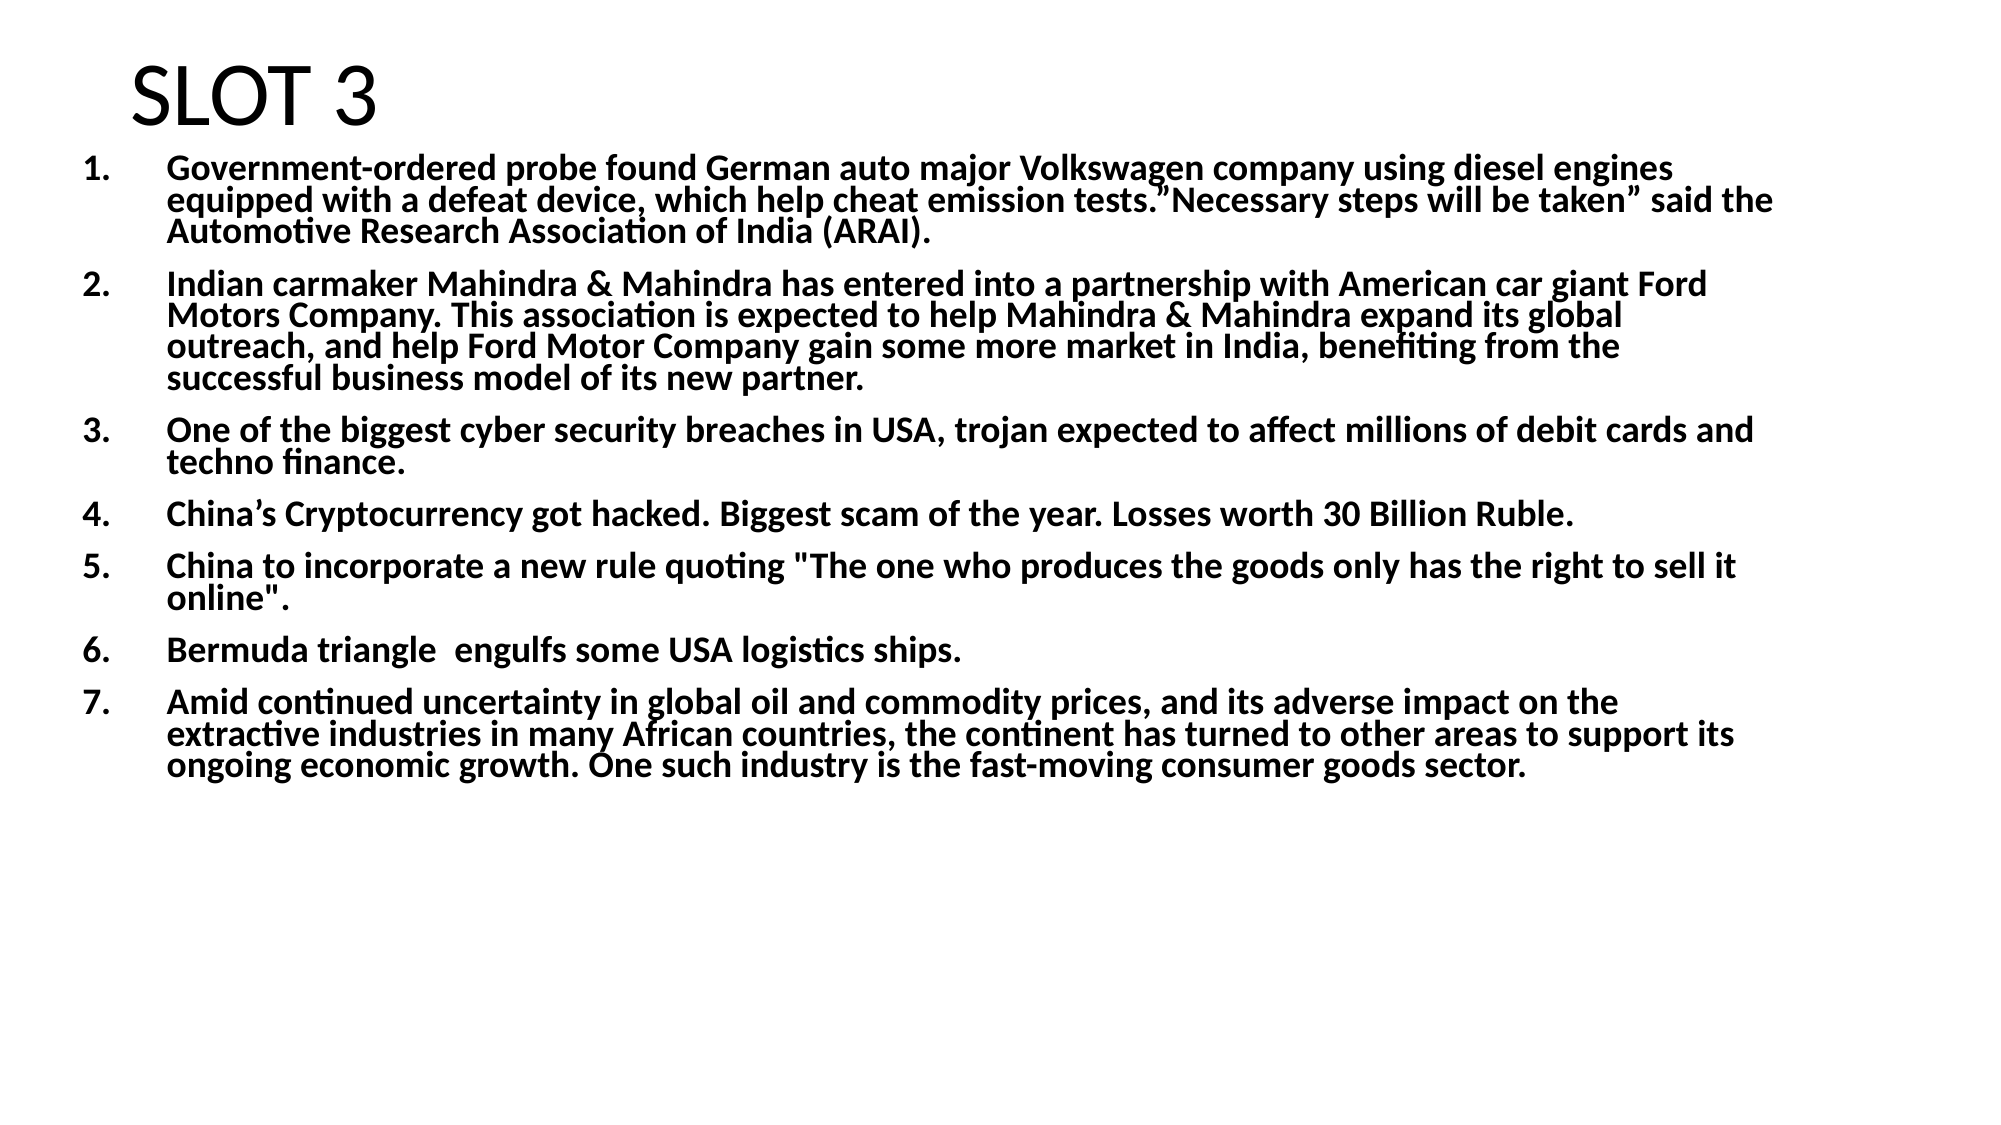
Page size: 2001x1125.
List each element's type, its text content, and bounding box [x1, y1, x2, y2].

title SLOT 3 [115, 0, 1841, 205]
list Government-ordered probe found German auto major Volkswagen company using diesel engines equipped with a defeat device, which help cheat emission tests.”Necessary steps will be taken” said the Automotive Research Association of India (ARAI). Indian carmaker Mahindra & Mahindra has entered into a partnership with American car giant Ford Motors Company. This association is expected to help Mahindra & Mahindra expand its global outreach, and help Ford Motor Company gain some more market in India, benefiting from the successful business model of its new partner. One of the biggest cyber security breaches in USA, trojan expected to affect millions of debit cards and techno finance. China’s Cryptocurrency got hacked. Biggest scam of the year. Losses worth 30 Billion Ruble. China to incorporate a new rule quoting "The one who produces the goods only has the right to sell it online". Bermuda triangle engulfs some USA logistics ships. Amid continued uncertainty in global oil and commodity prices, and its adverse impact on the extractive industries in many African countries, the continent has turned to other areas to support its ongoing economic growth. One such industry is the fast-moving consumer goods sector. [67, 148, 1793, 862]
